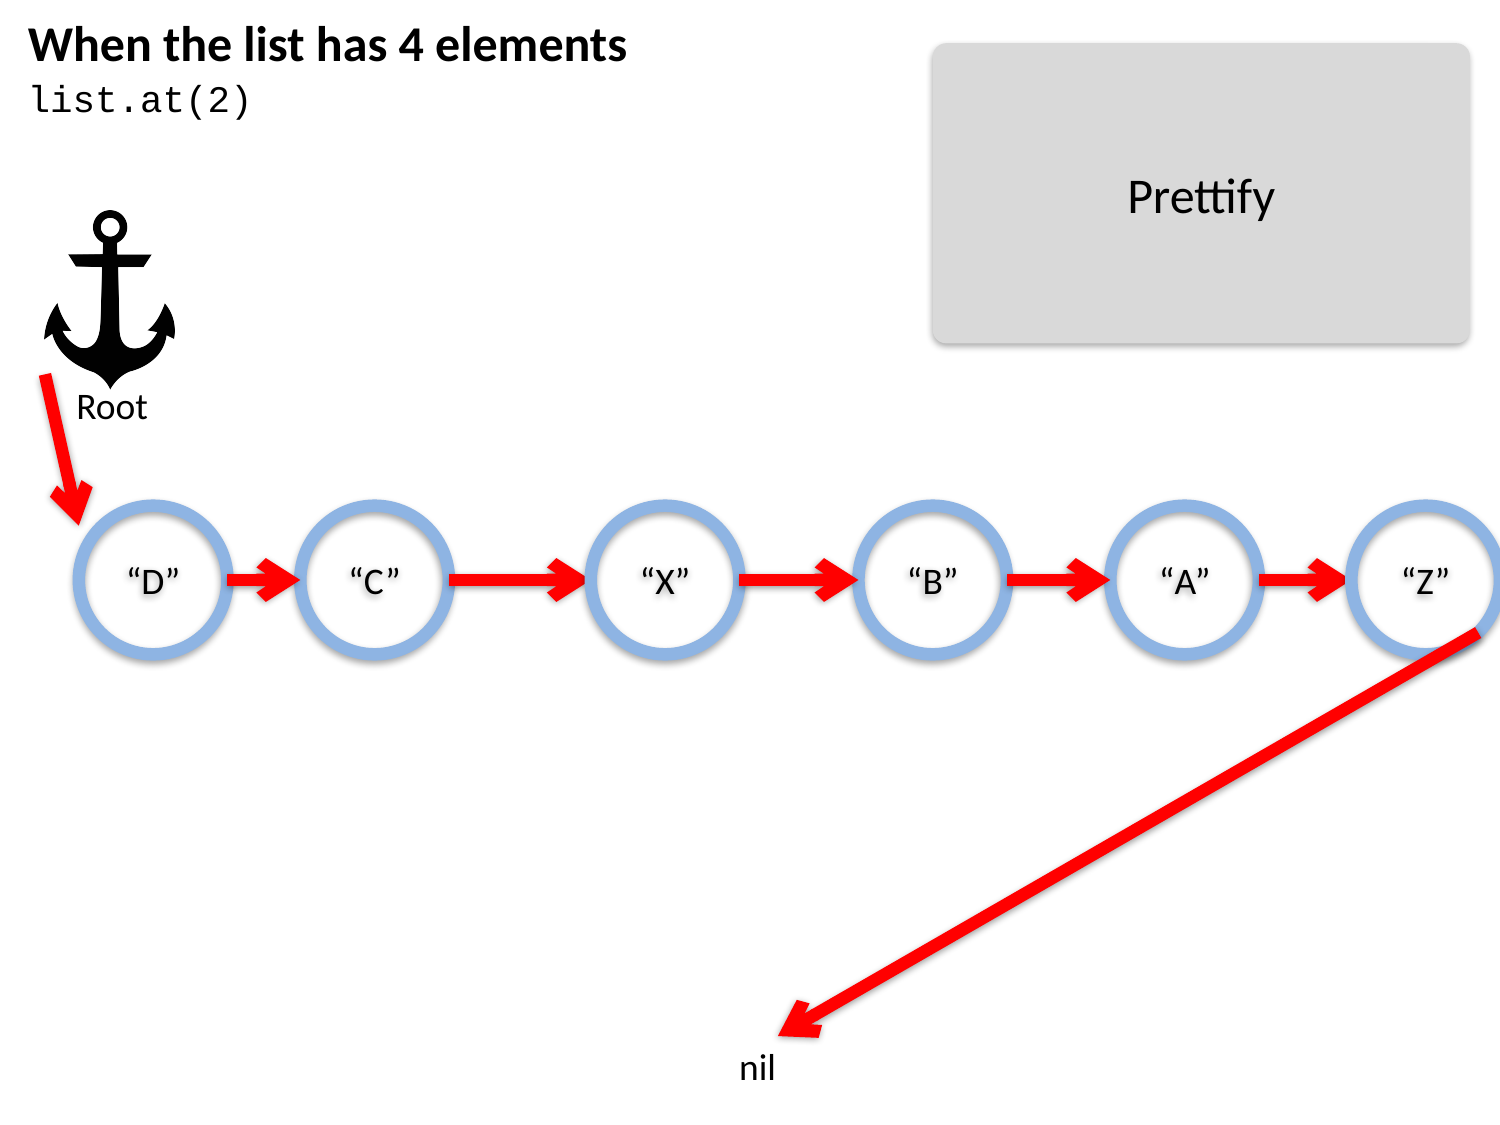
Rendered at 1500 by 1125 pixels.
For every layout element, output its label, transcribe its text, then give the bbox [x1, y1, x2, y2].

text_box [44, 210, 188, 436]
text_box “B” [857, 504, 1008, 630]
text_box “X” [590, 504, 740, 656]
text_box “C” [299, 504, 450, 656]
text_box “A” [1109, 504, 1260, 630]
text_box list.at(2) [12, 68, 927, 128]
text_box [44, 374, 79, 526]
text_box When the list has 4 elements [13, 4, 680, 79]
text_box nil [724, 1036, 832, 1096]
text_box Prettify [932, 42, 1471, 345]
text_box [777, 632, 1479, 1037]
text_box “Z” [1350, 504, 1500, 630]
text_box “D” [78, 504, 228, 656]
